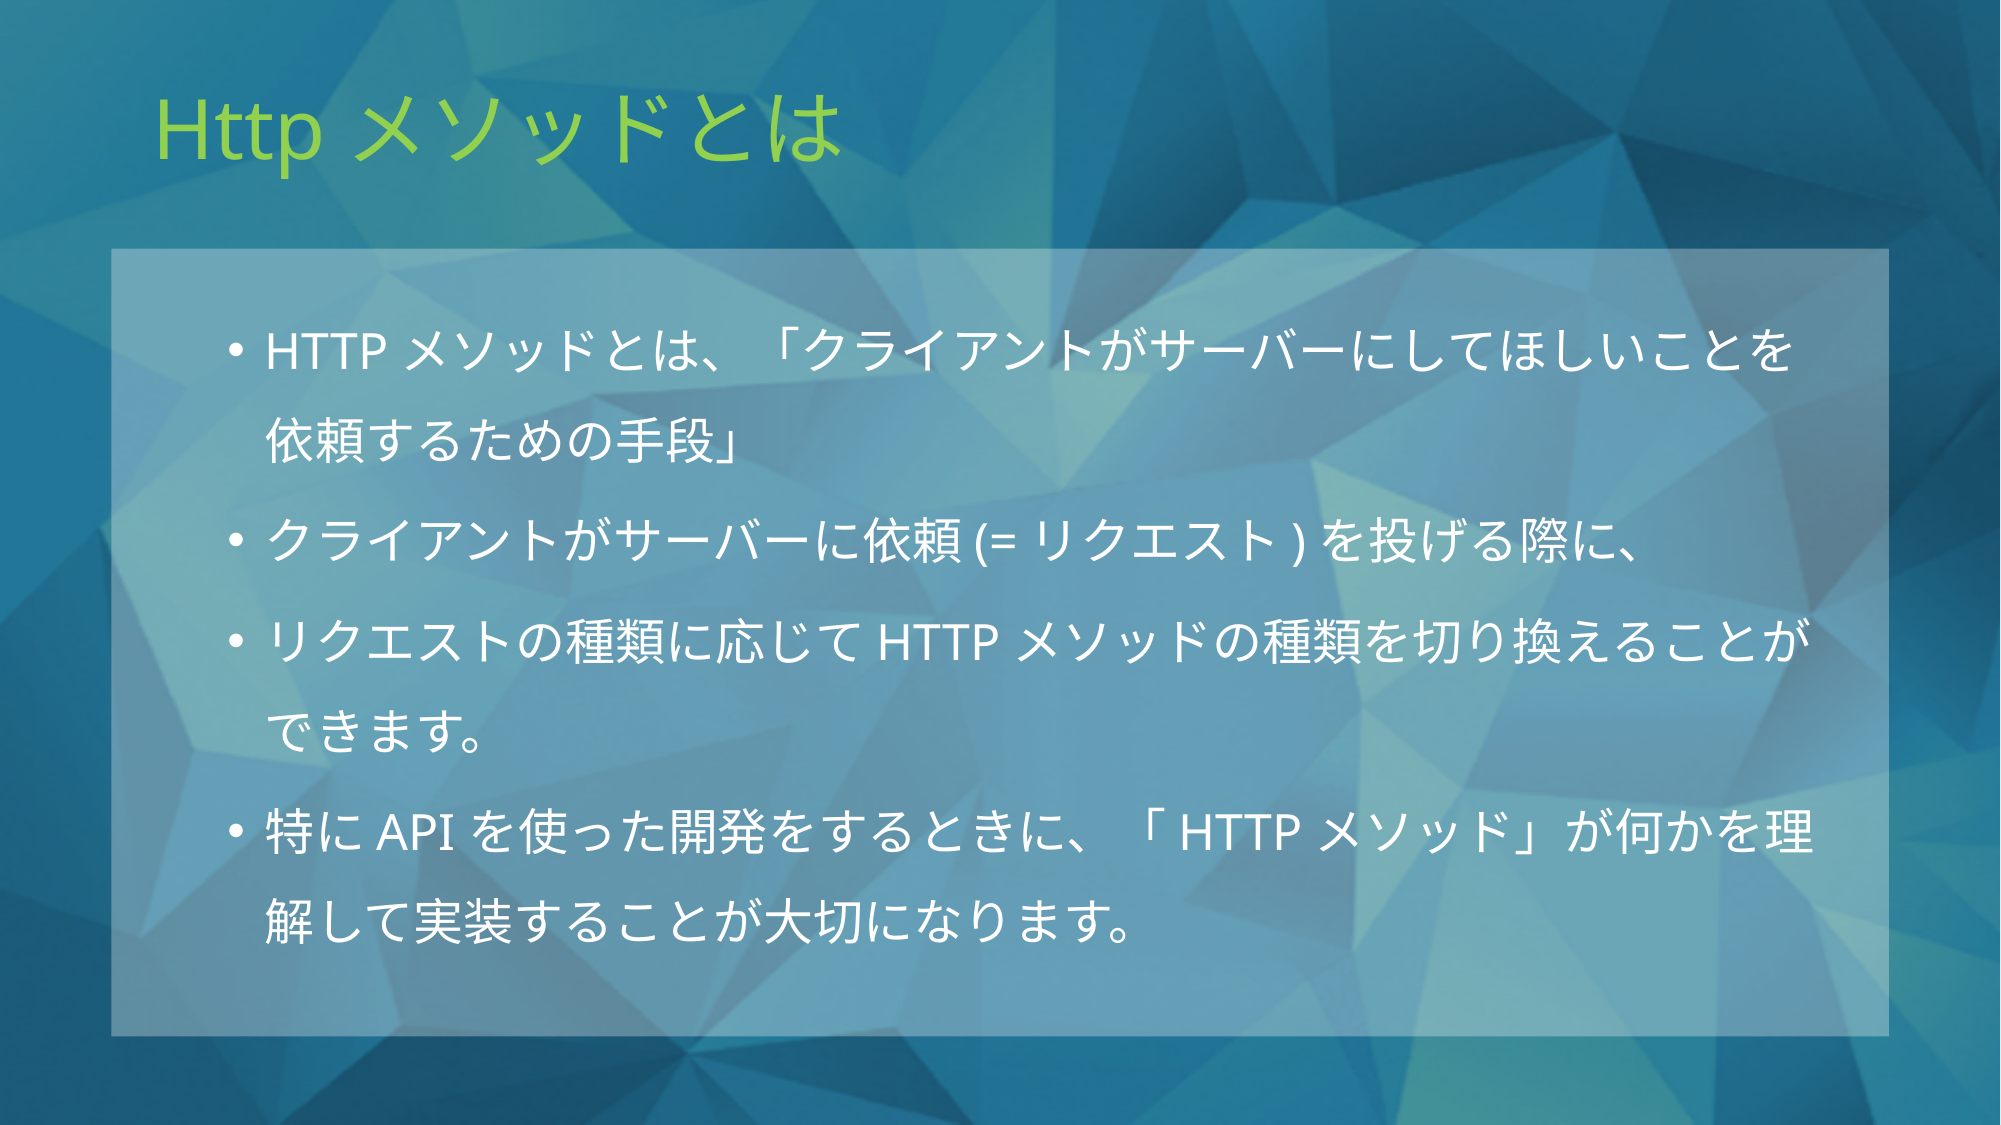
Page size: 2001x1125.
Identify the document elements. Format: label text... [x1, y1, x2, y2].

title Httpメソッドとは [137, 61, 1863, 204]
list HTTPメソッドとは、「クライアントがサーバーにしてほしいことを依頼するための手段」 クライアントがサーバーに依頼(=リクエスト)を投げる際に、 リクエストの種類に応じてHTTPメソッドの種類を切り換えることができます。 特にAPIを使った開発をするときに、「HTTPメソッド」が何かを理解して実装することが大切になります。 [137, 281, 1851, 1000]
picture [0, 0, 2001, 1125]
